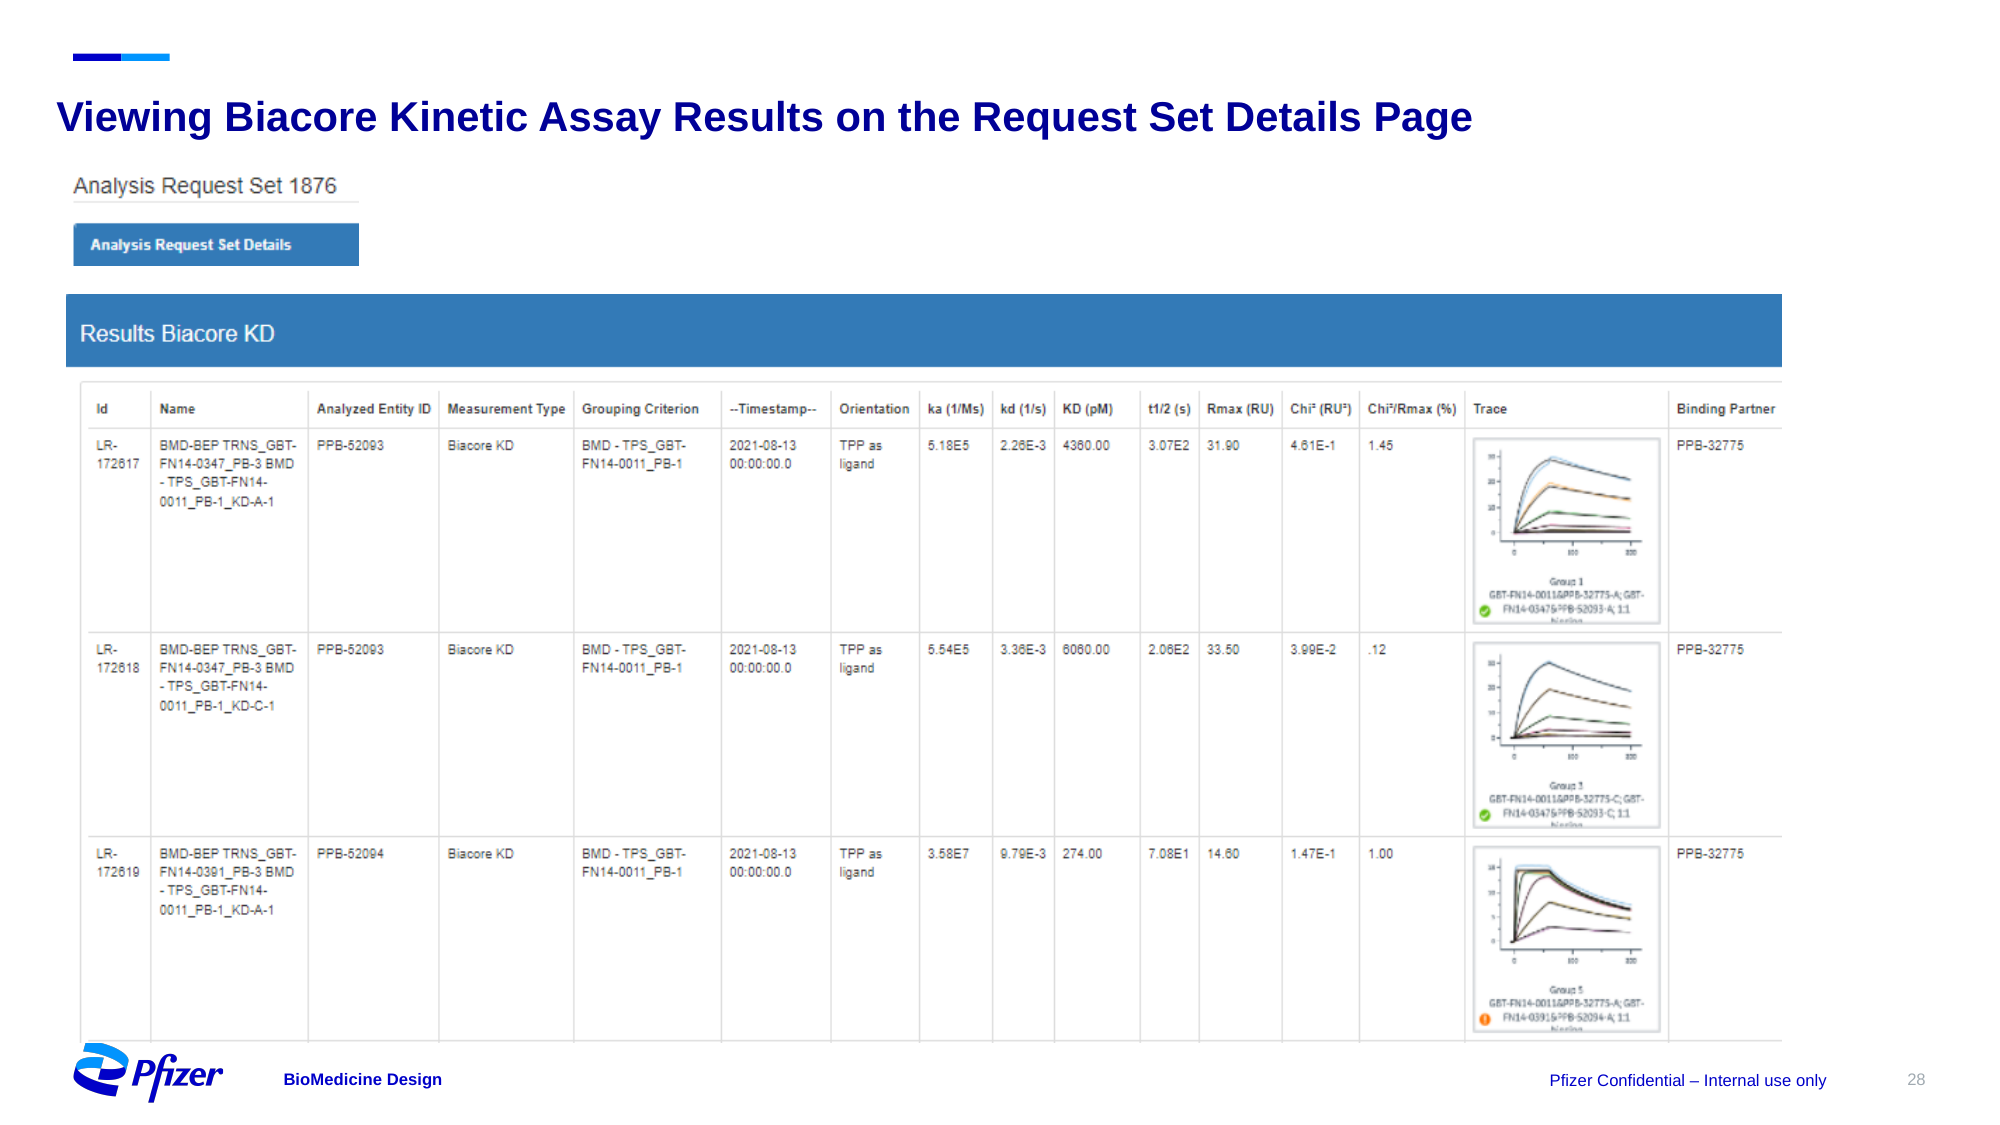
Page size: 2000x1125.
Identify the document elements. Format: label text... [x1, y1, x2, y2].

picture [66, 169, 360, 266]
text_box Viewing Biacore Kinetic Assay Results on the Request Set Details Page [41, 82, 1563, 148]
picture [66, 294, 1783, 1043]
